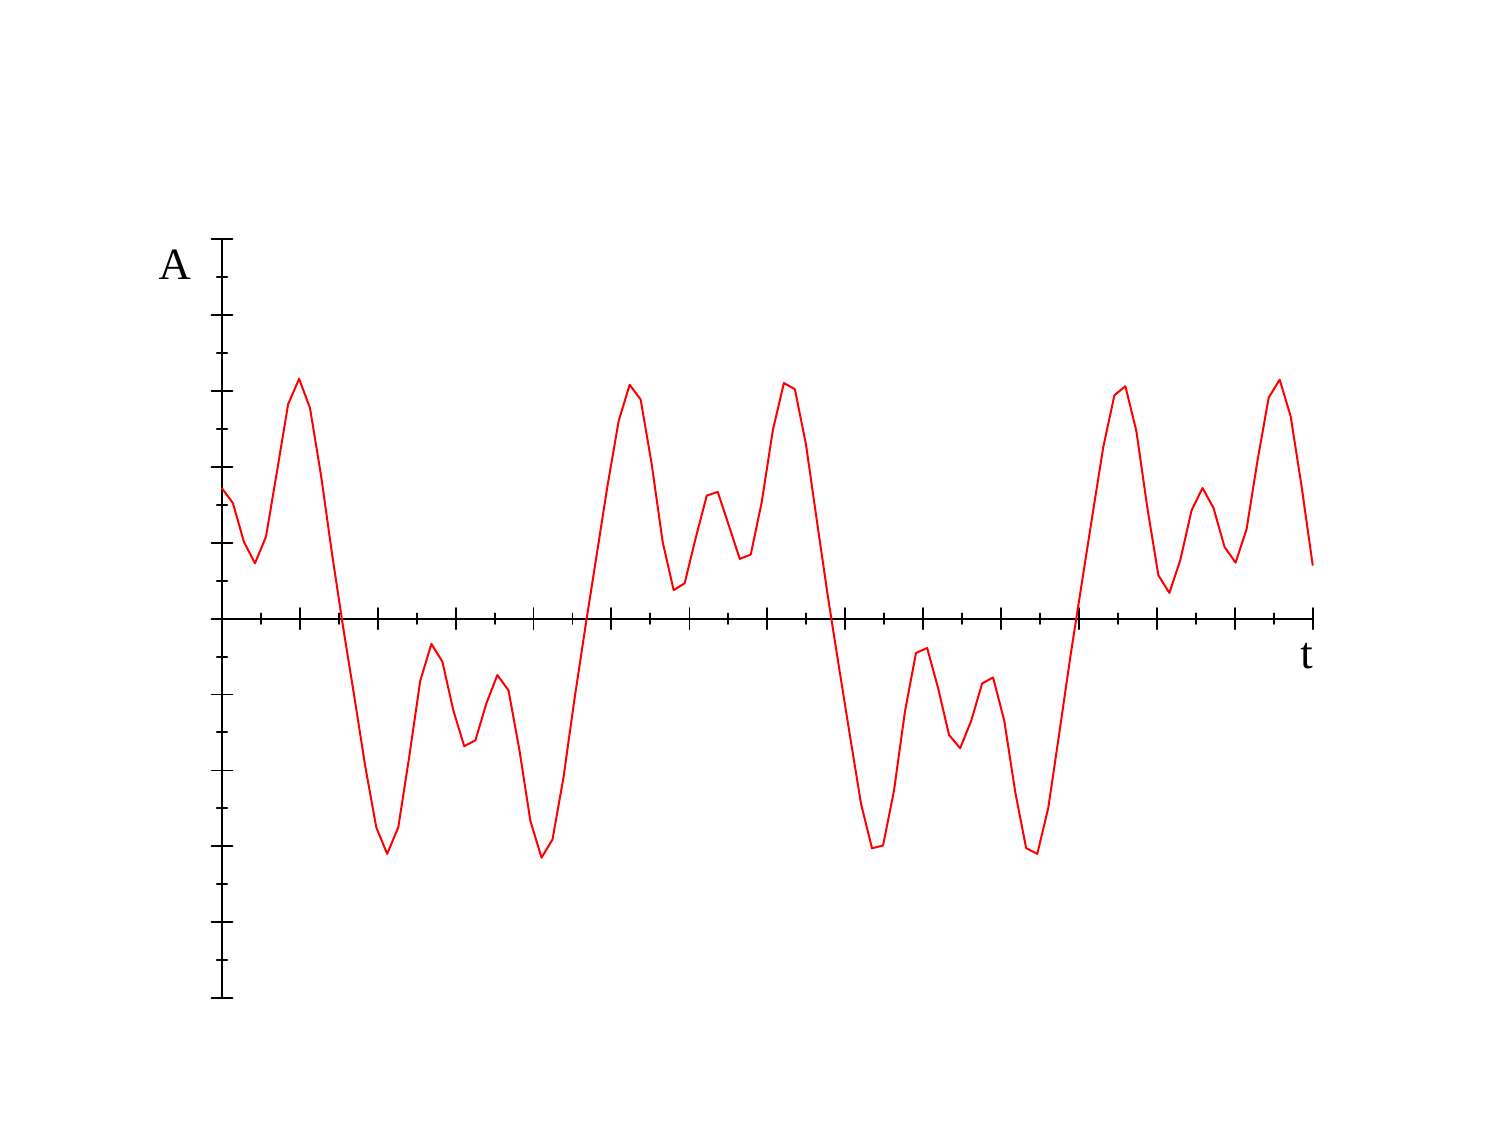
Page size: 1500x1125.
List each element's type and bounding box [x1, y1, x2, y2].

picture [137, 217, 1336, 1019]
